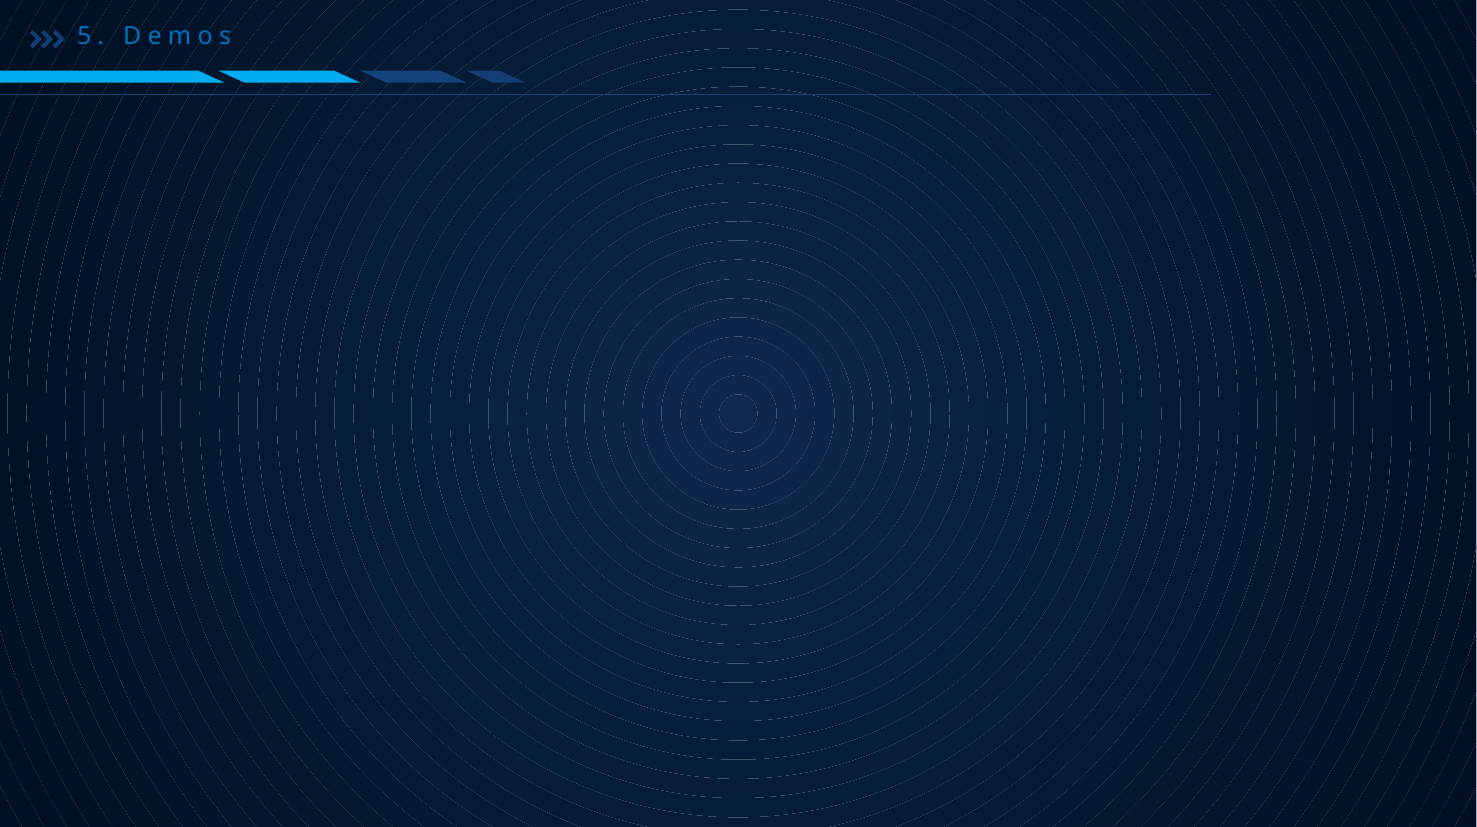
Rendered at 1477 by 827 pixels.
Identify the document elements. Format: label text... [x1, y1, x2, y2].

text_box [359, 69, 467, 84]
text_box [0, 69, 225, 84]
text_box 5. Demos [62, 11, 247, 57]
text_box [466, 69, 527, 84]
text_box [29, 29, 65, 49]
text_box [218, 69, 361, 84]
